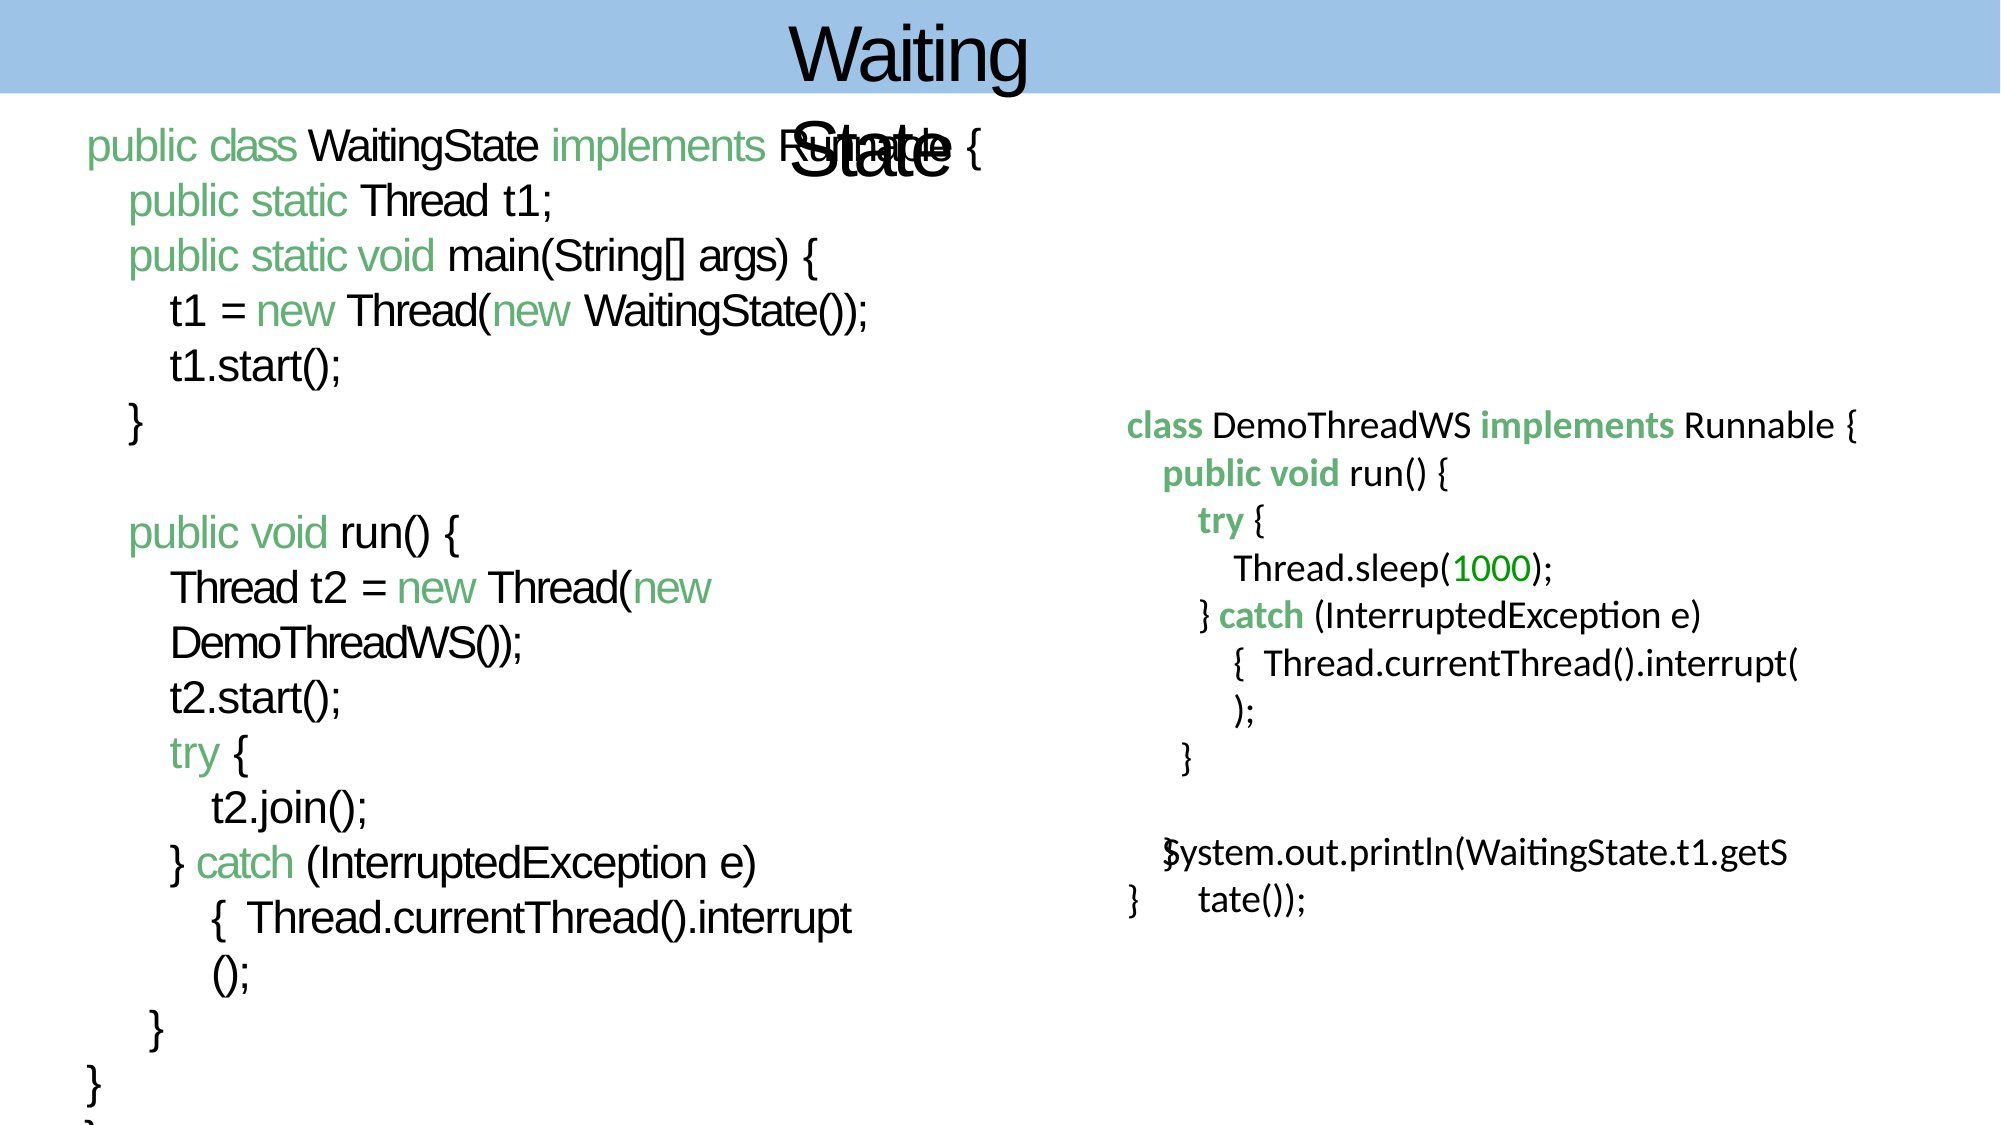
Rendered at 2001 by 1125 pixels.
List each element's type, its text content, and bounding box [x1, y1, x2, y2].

text_box public class WaitingState implements Runnable { public static Thread t1; public static void main(String[] args) { t1 = new Thread(new WaitingState()); t1.start(); } public void run() { Thread t2 = new Thread(new DemoThreadWS()); t2.start(); try { t2.join(); } catch (InterruptedException e) { Thread.currentThread().interrupt(); } } } [84, 113, 1064, 1125]
text_box class DemoThreadWS implements Runnable { public void run() { try { Thread.sleep(1000); } catch (InterruptedException e) { Thread.currentThread().interrupt(); } System.out.println(WaitingState.t1.getState()); [1124, 397, 1947, 921]
title Waiting State [786, 0, 1214, 193]
text_box } [1160, 824, 1177, 875]
text_box } [1124, 872, 1142, 922]
